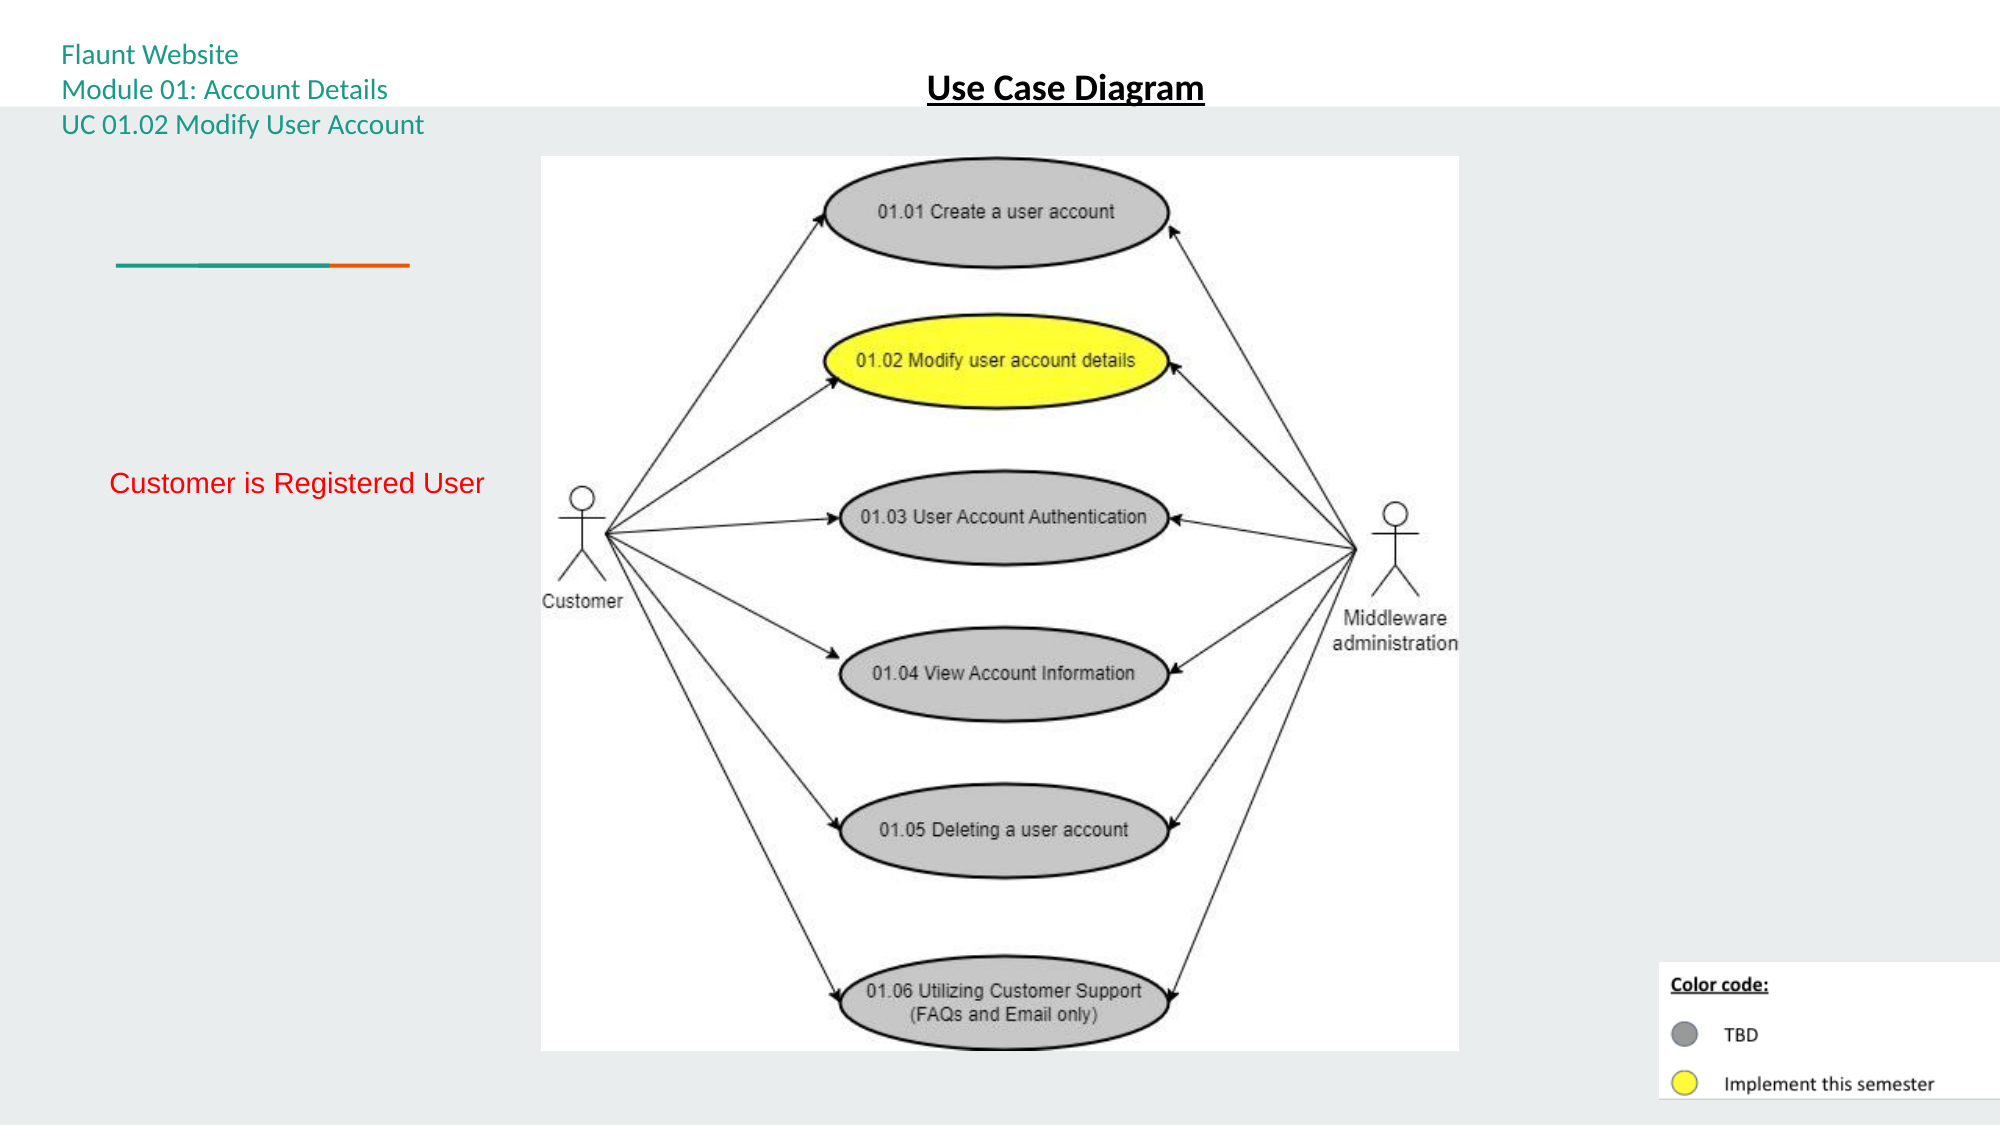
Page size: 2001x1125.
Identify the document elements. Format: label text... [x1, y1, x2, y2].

picture [541, 156, 1459, 1051]
text_box Customer is Registered User [94, 457, 502, 508]
picture [1659, 962, 2000, 1101]
text_box Flaunt Website Module 01: Account Details UC 01.02 Modify User Account [46, 27, 661, 136]
text_box Use Case Diagram [911, 48, 1630, 124]
